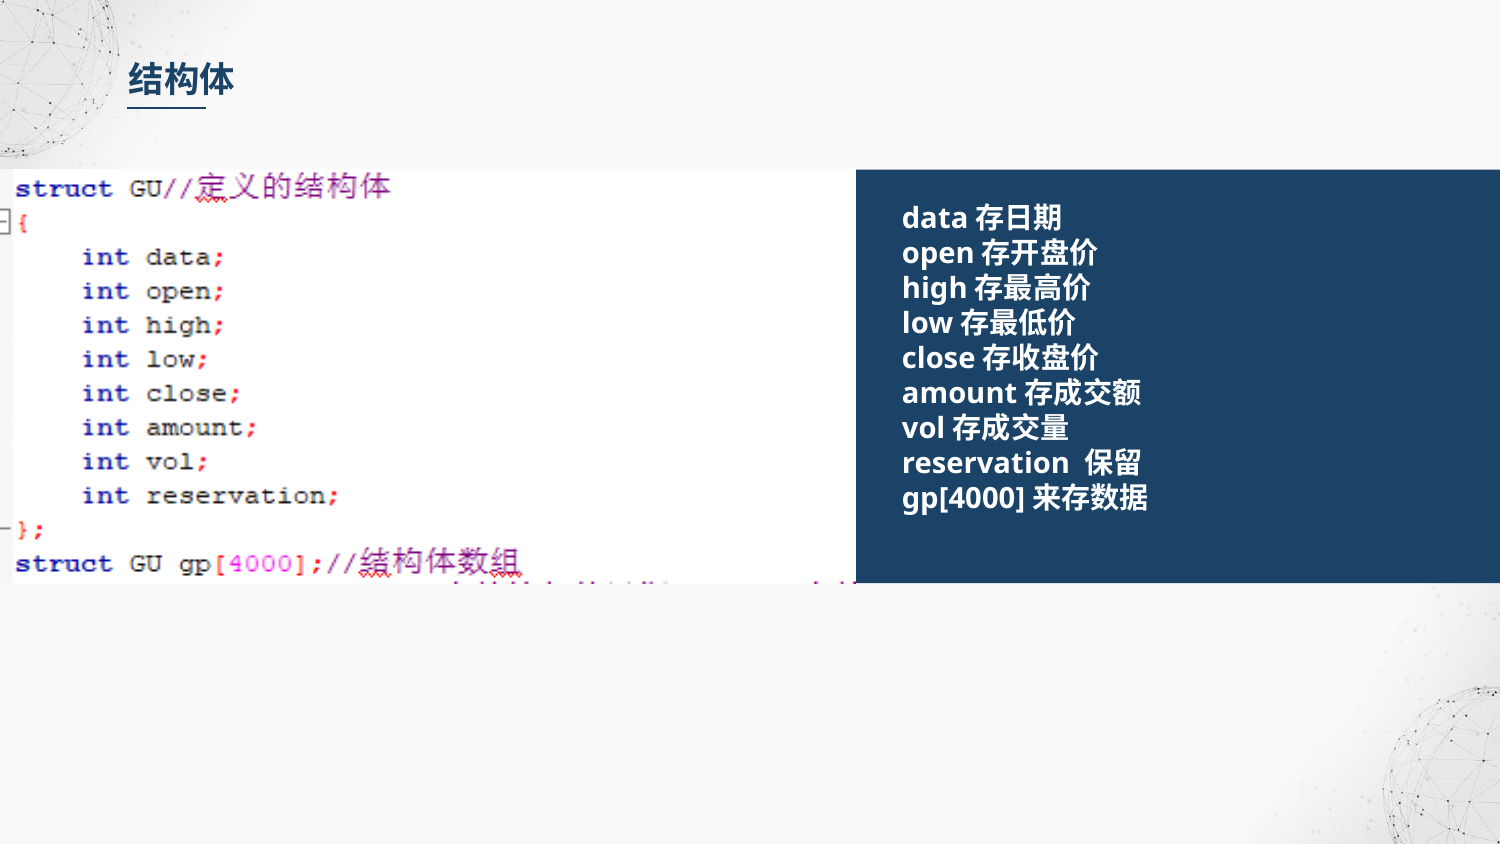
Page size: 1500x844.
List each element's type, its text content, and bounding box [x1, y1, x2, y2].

text_box 结构体 [117, 51, 489, 106]
text_box [856, 169, 1500, 584]
picture [0, 0, 1500, 844]
text_box data存日期 open存开盘价 high存最高价 low存最低价 close存收盘价 amount存成交额 vol存成交量 reservation 保留 gp[4000]来存数据 [890, 194, 1368, 555]
